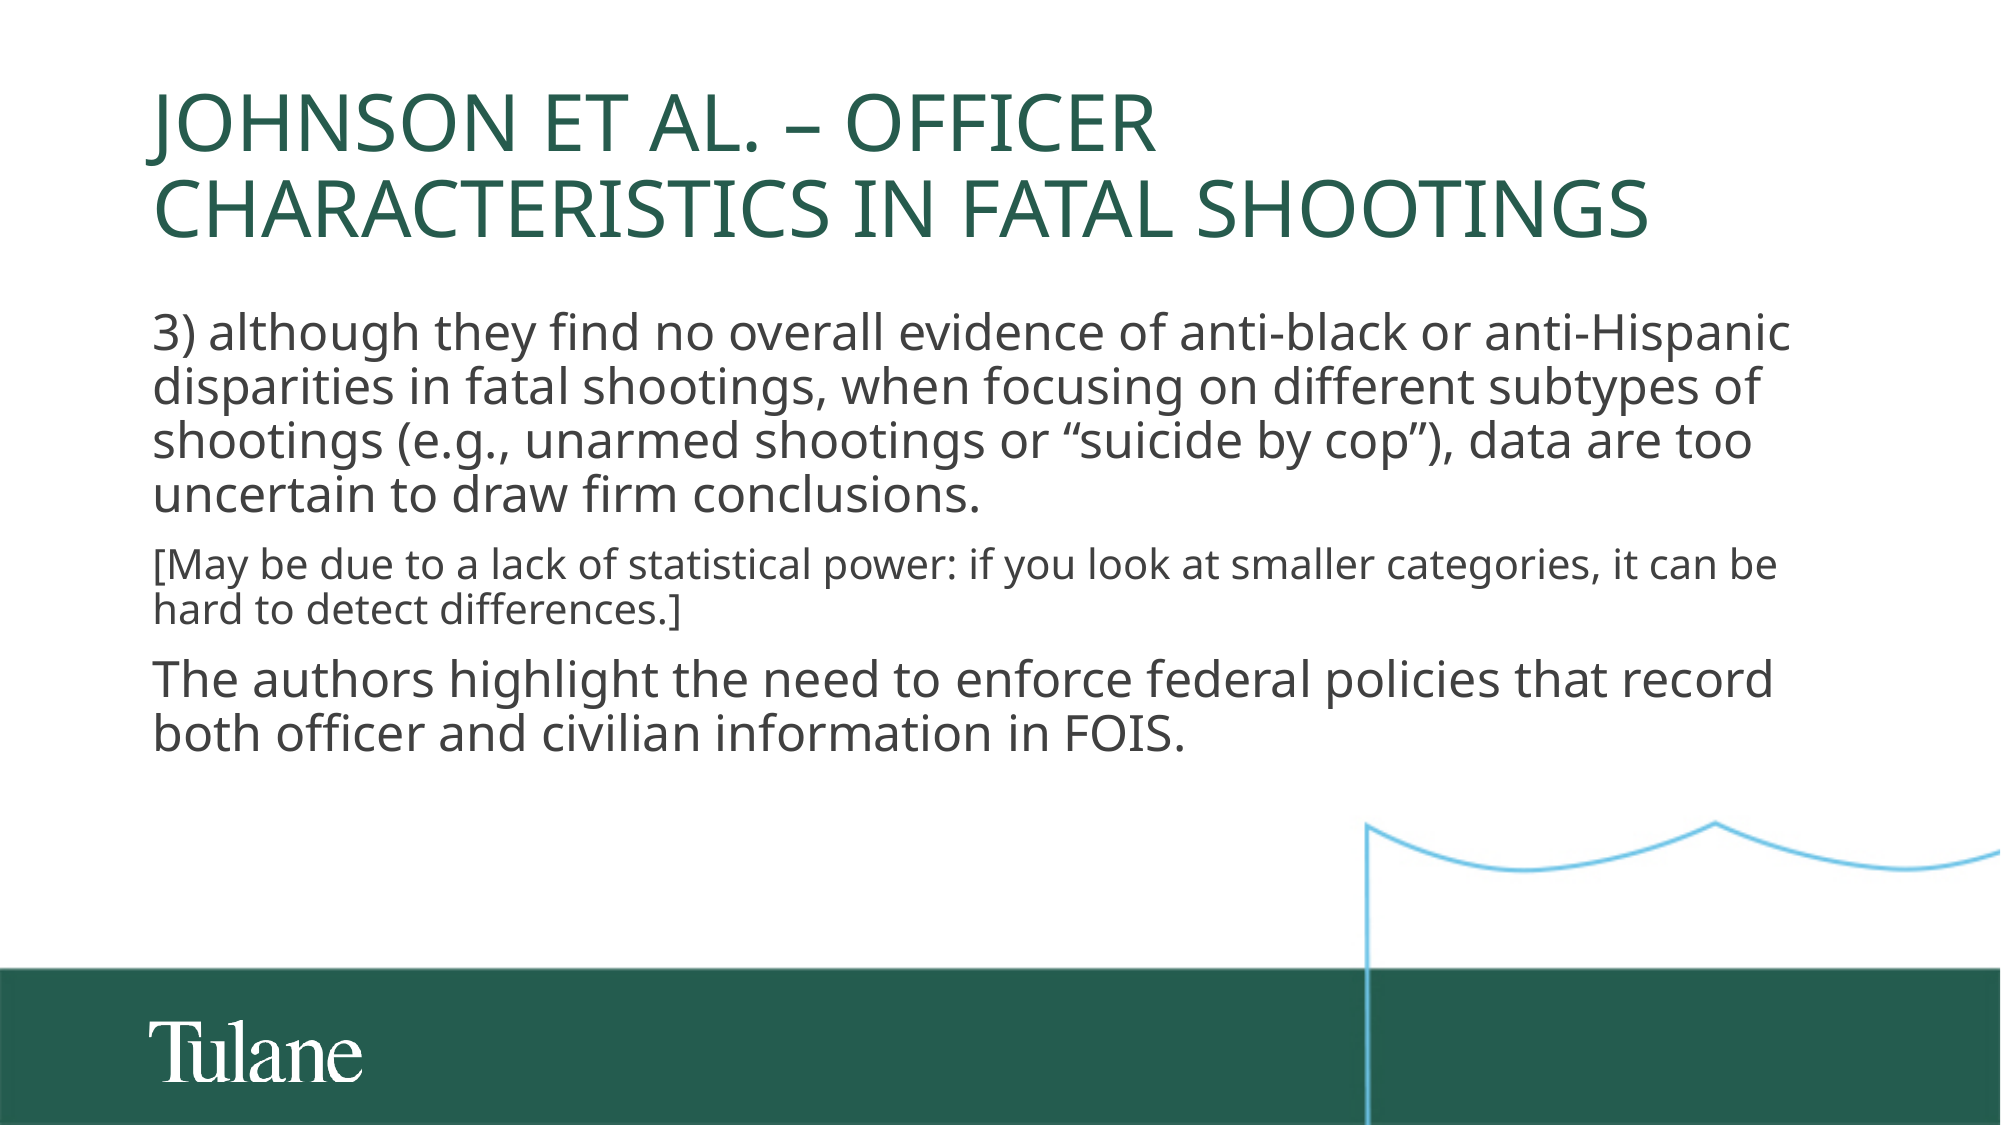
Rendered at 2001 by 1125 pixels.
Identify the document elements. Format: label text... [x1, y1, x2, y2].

list 3) although they find no overall evidence of anti-black or anti-Hispanic disparities in fatal shootings, when focusing on different subtypes of shootings (e.g., unarmed shootings or “suicide by cop”), data are too uncertain to draw firm conclusions. [May be due to a lack of statistical power: if you look at smaller categories, it can be hard to detect differences.] The authors highlight the need to enforce federal policies that record both officer and civilian information in FOIS. [137, 299, 1863, 1014]
picture [0, 0, 2001, 1125]
title Johnson et al. – officer characteristics in fatal shootings [137, 59, 1863, 278]
